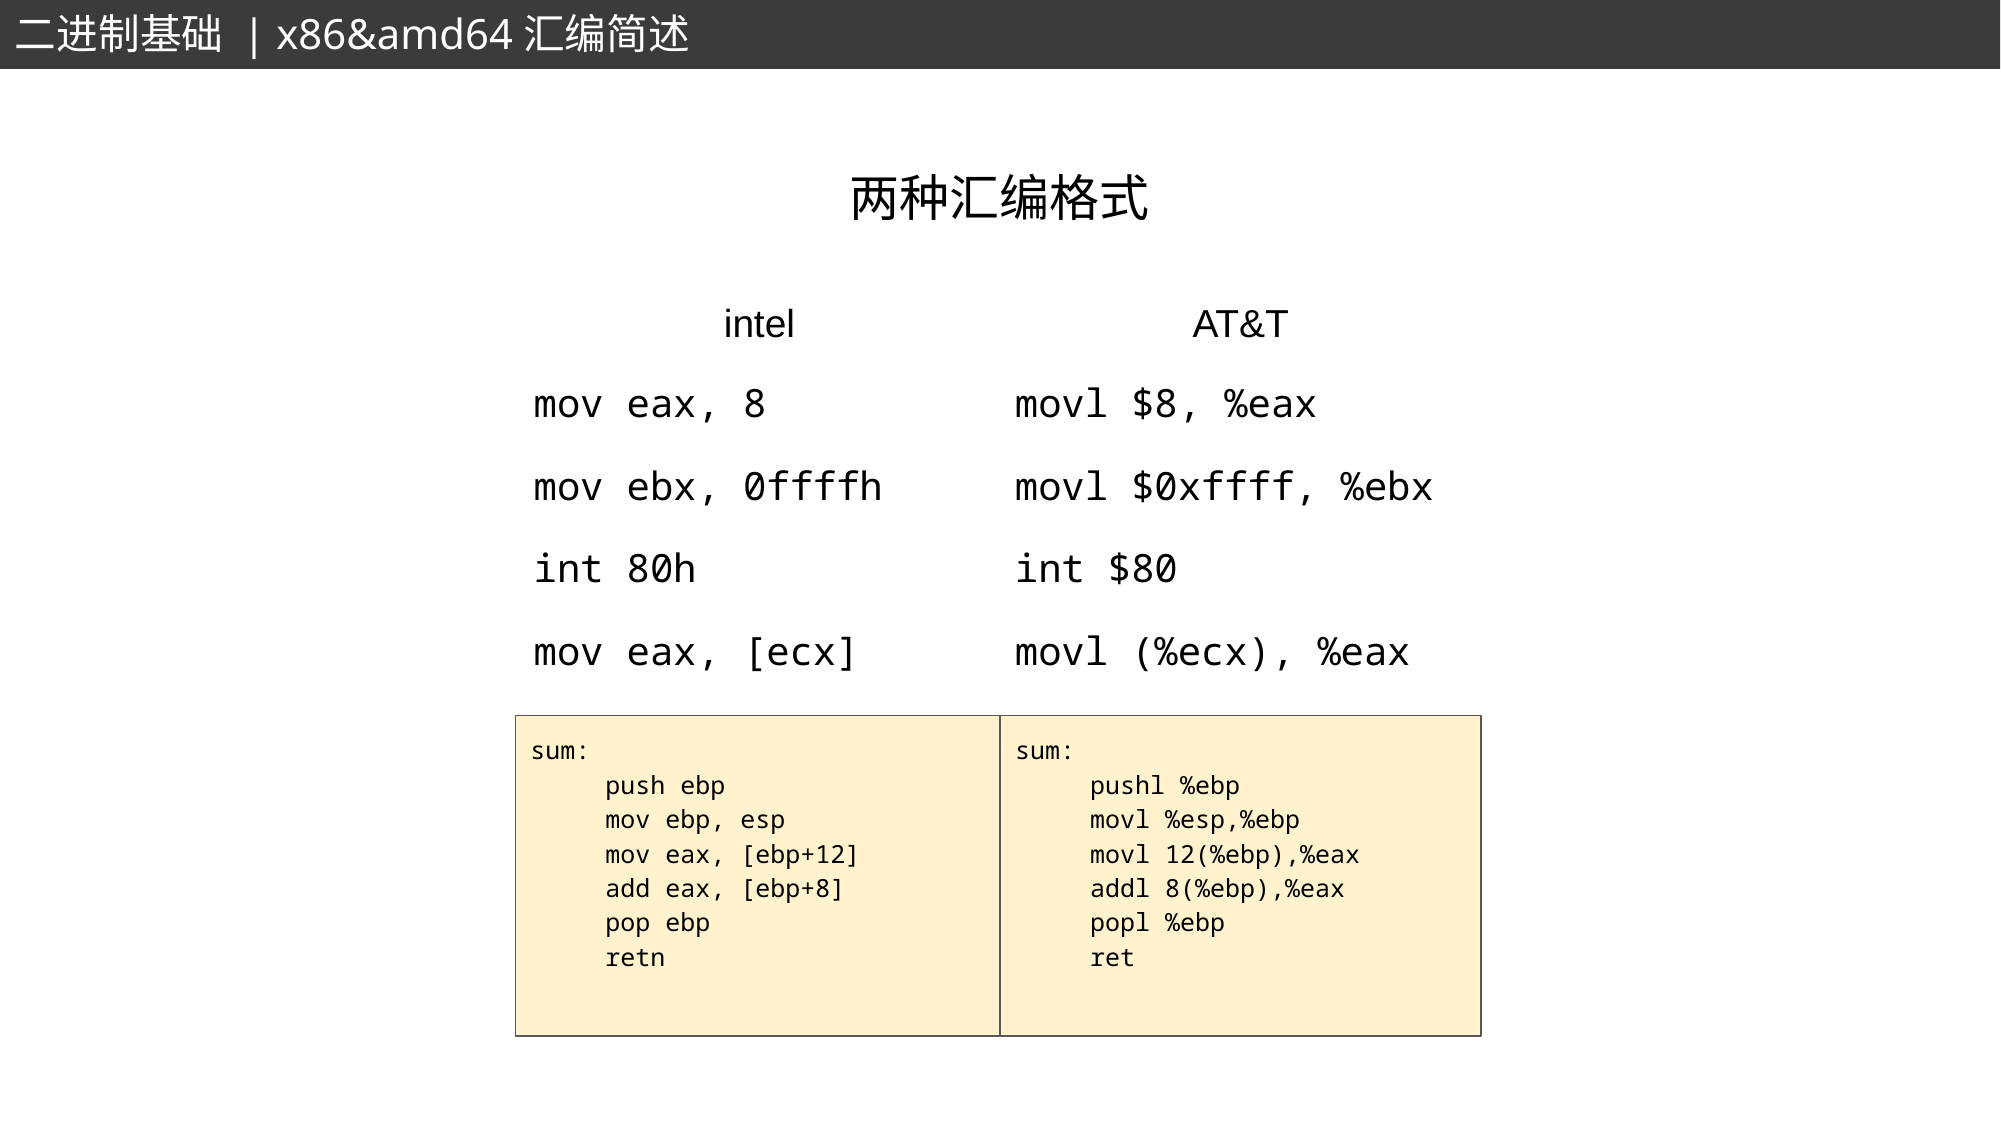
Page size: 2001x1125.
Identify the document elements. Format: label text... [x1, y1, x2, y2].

table_cell int $80 [1000, 526, 1481, 609]
table_cell movl (%ecx), %eax [1000, 609, 1481, 692]
text_box sum: pushl %ebp movl %esp,%ebp movl 12(%ebp),%eax addl 8(%ebp),%eax popl %ebp ret [1000, 715, 1482, 1036]
table_cell int 80h [519, 526, 1000, 609]
table_cell mov eax, [ecx] [519, 609, 1000, 692]
table_cell movl $0xffff, %ebx [1000, 444, 1481, 526]
text_box 二进制基础 | x86&amd64汇编简述 [0, 0, 925, 65]
table_cell mov ebx, 0ffffh [519, 444, 1000, 526]
text_box sum: push ebp mov ebp, esp mov eax, [ebp+12] add eax, [ebp+8] pop ebp retn [515, 715, 1000, 1036]
table_header AT&T [1000, 288, 1481, 361]
table_cell mov eax, 8 [519, 361, 1000, 444]
text_box 两种汇编格式 [835, 159, 1165, 234]
table_cell movl $8, %eax [1000, 361, 1481, 444]
table_header intel [519, 288, 1000, 361]
